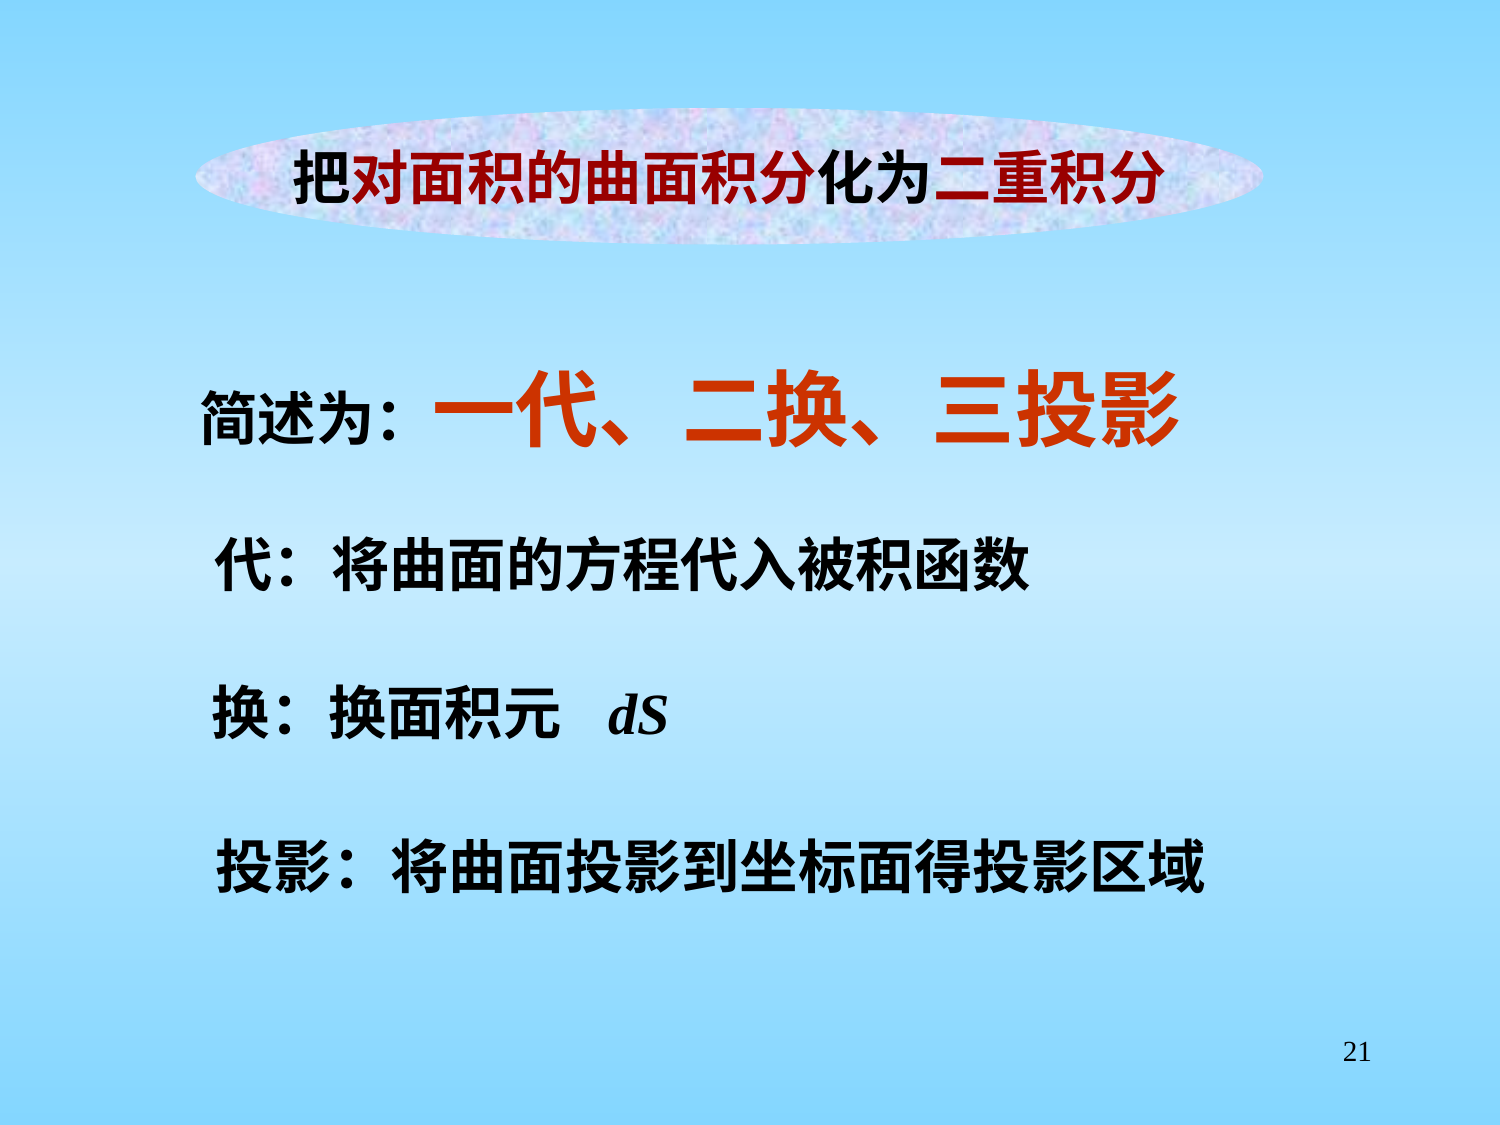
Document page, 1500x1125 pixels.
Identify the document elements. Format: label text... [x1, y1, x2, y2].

text_box 换：换面积元 [197, 668, 577, 754]
text_box 代：将曲面的方程代入被积函数 [199, 520, 1046, 606]
text_box 投影：将曲面投影到坐标面得投影区域 [200, 823, 1221, 908]
text_box 简述为：一代、二换、三投影 [184, 349, 1197, 465]
text_box 把对面积的曲面积分化为二重积分 [195, 108, 1264, 245]
picture [605, 688, 677, 741]
slide_number 21 [1074, 1024, 1388, 1101]
